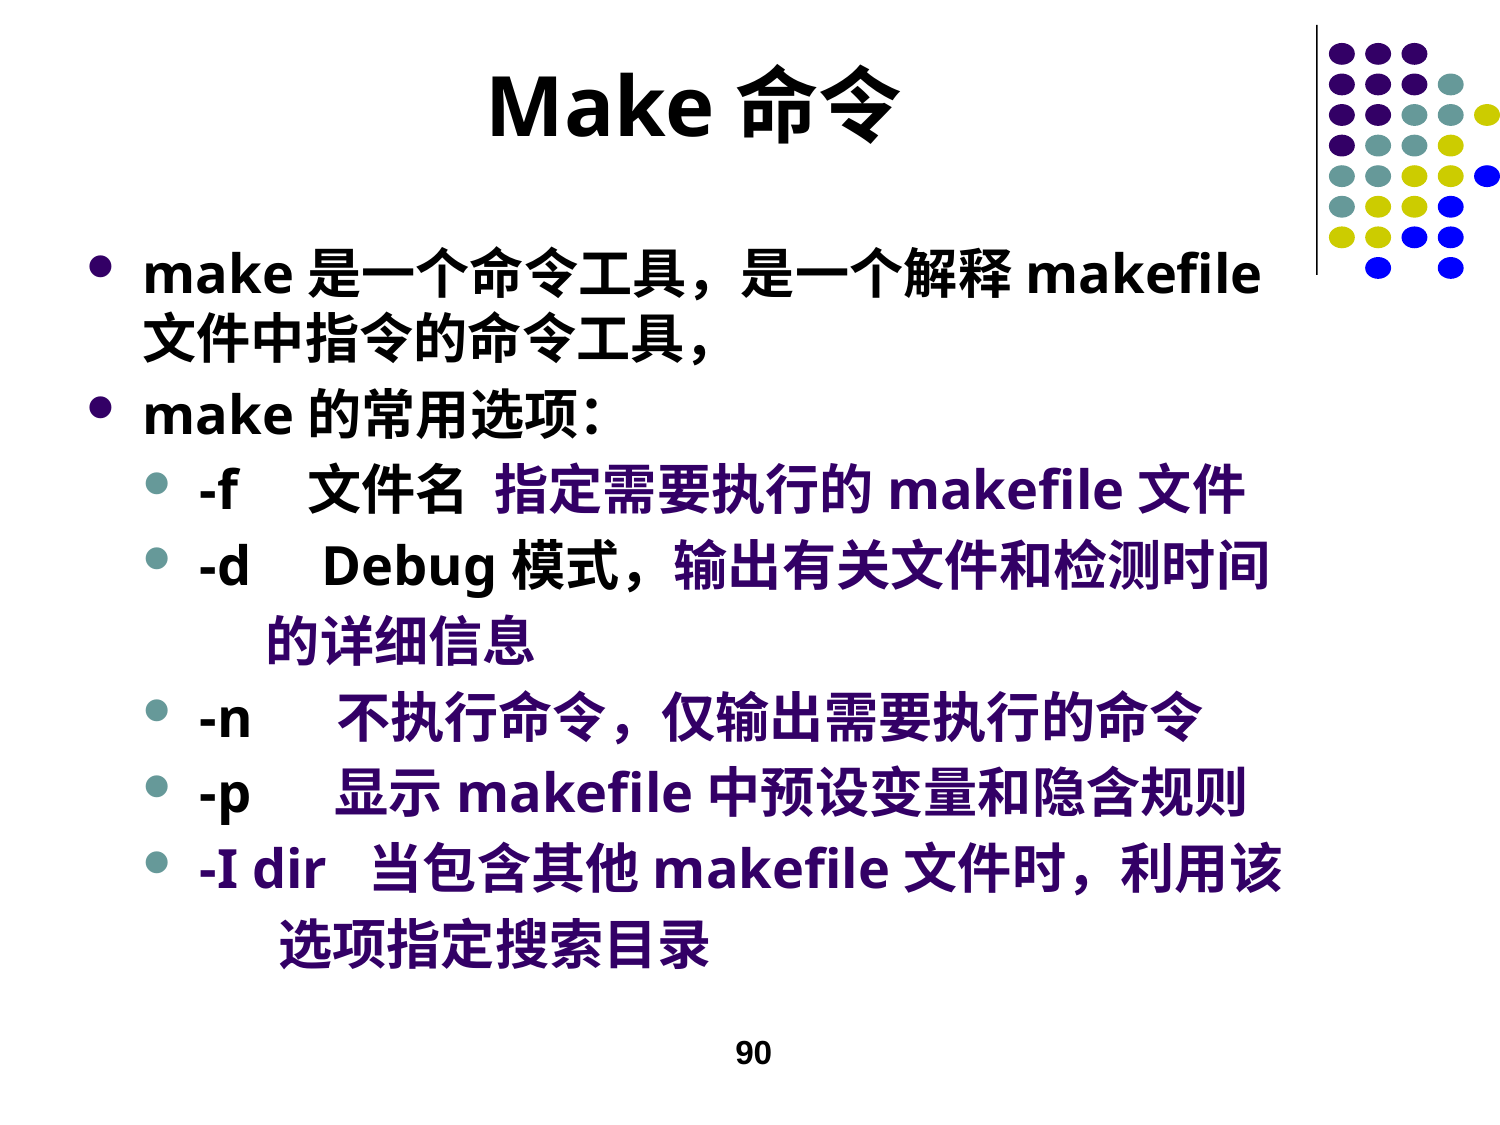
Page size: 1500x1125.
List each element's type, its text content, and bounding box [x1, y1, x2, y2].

slide_number 90 [578, 1023, 930, 1099]
title Make命令 [74, 19, 1313, 162]
list make是一个命令工具，是一个解释makefile文件中指令的命令工具， make的常用选项： -f 文件名 指定需要执行的makefile文件 -d Debug模式，输出有关文件和检测时间 的详细信息 -n 不执行命令，仅输出需要执行的命令 -p 显示makefile中预设变量和隐含规则 -I dir 当包含其他makefile文件时，利用该 选项指定搜索目录 [70, 231, 1341, 1111]
